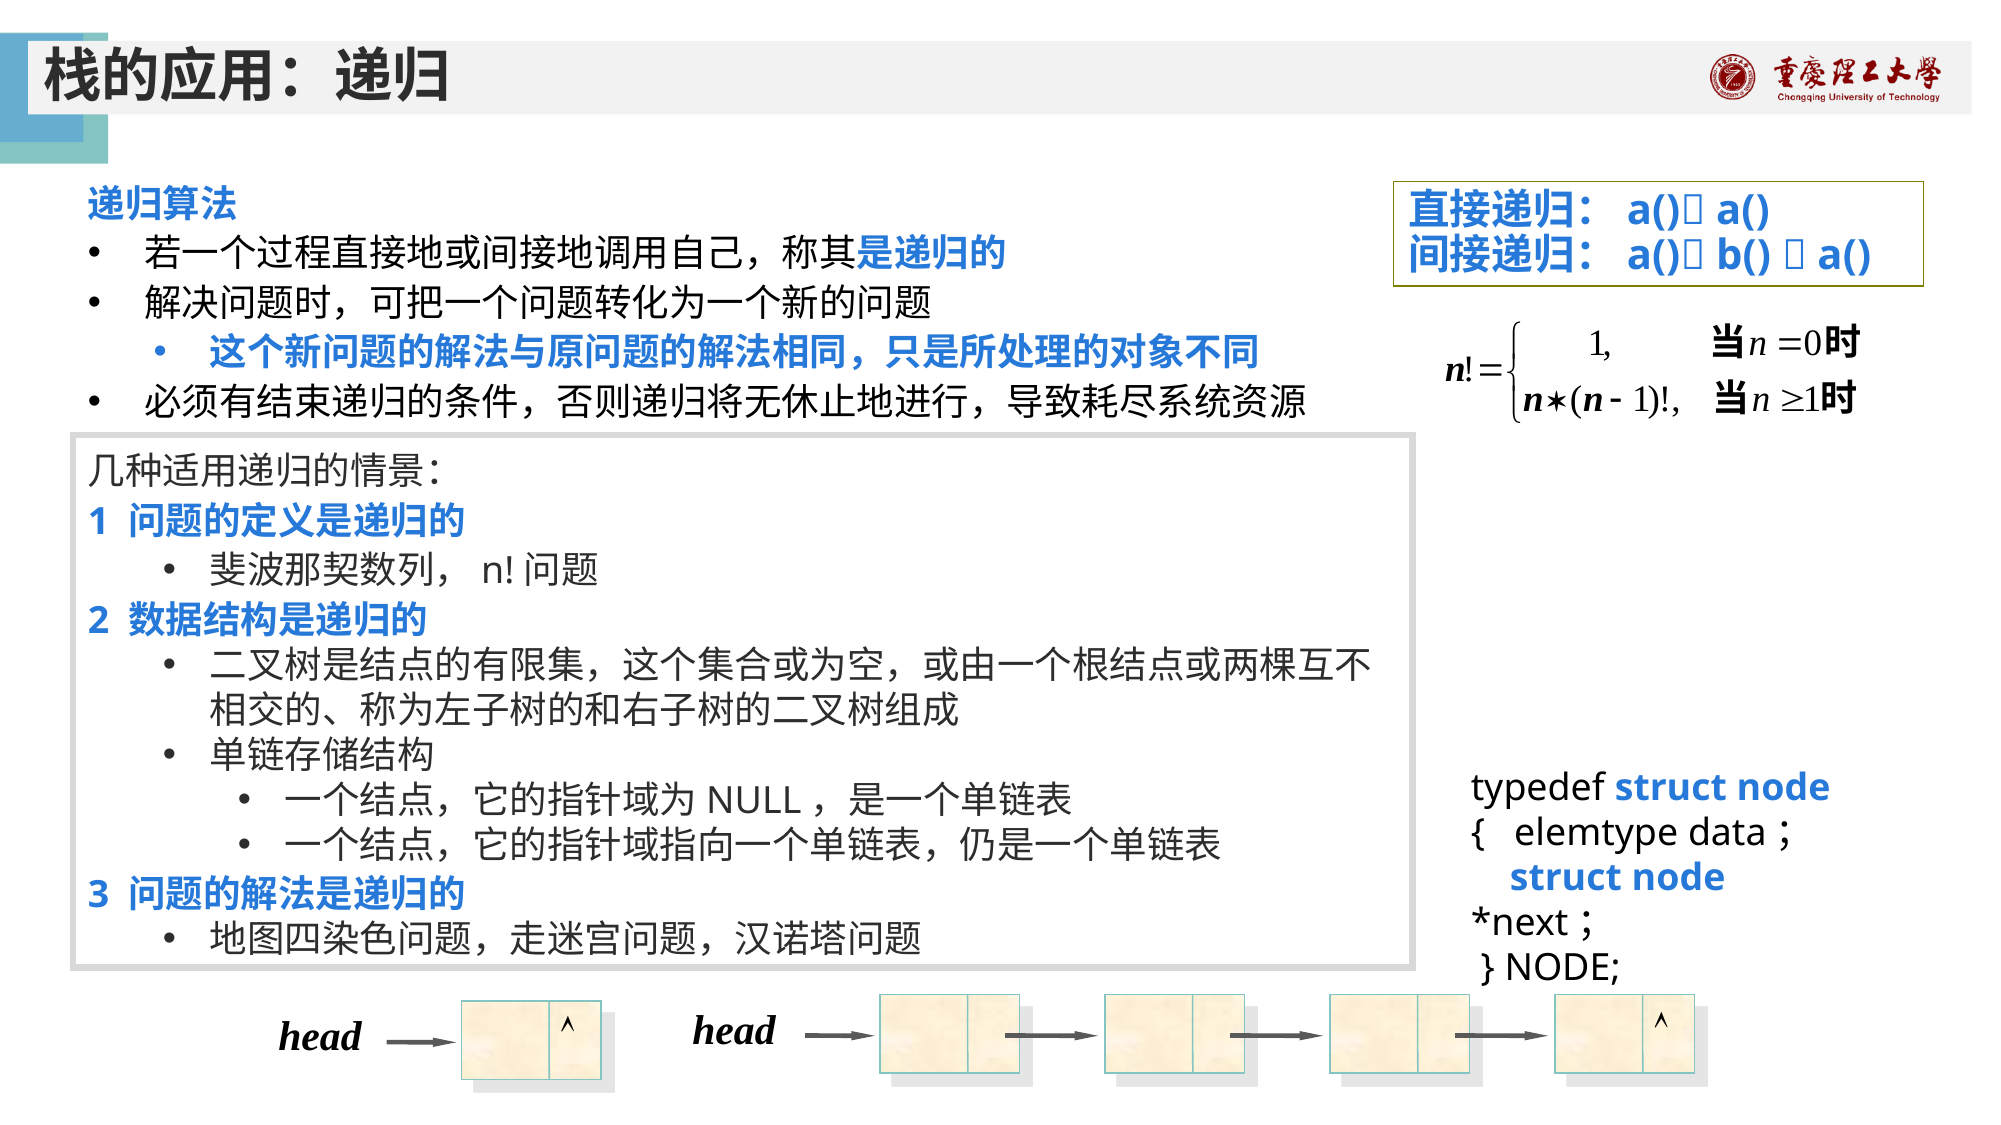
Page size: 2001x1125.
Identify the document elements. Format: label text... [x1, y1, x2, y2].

picture [1709, 53, 1941, 102]
text_box 递归算法 若一个过程直接地或间接地调用自己，称其是递归的 解决问题时，可把一个问题转化为一个新的问题 这个新问题的解法与原问题的解法相同，只是所处理的对象不同 必须有结束递归的条件，否则递归将无休止地进行，导致耗尽系统资源 [73, 168, 1385, 432]
text_box 几种适用递归的情景： 1 问题的定义是递归的 斐波那契数列，n!问题 2 数据结构是递归的 二叉树是结点的有限集，这个集合或为空，或由一个根结点或两棵互不相交的、称为左子树的和右子树的二叉树组成 单链存储结构 一个结点，它的指针域为NULL，是一个单链表 一个结点，它的指针域指向一个单链表，仍是一个单链表 3 问题的解法是递归的 地图四染色问题，走迷宫问题，汉诺塔问题 [73, 435, 1413, 968]
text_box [1438, 312, 1864, 430]
text_box 直接递归：a() a() 间接递归：a() b()  a() [1393, 181, 1924, 287]
title 栈的应用：递归 [28, 40, 1972, 115]
text_box typedef struct node { elemtype data； struct node *next； } NODE; [1456, 755, 1846, 1041]
slide_number [1412, 1063, 1863, 1124]
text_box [262, 993, 1695, 1081]
